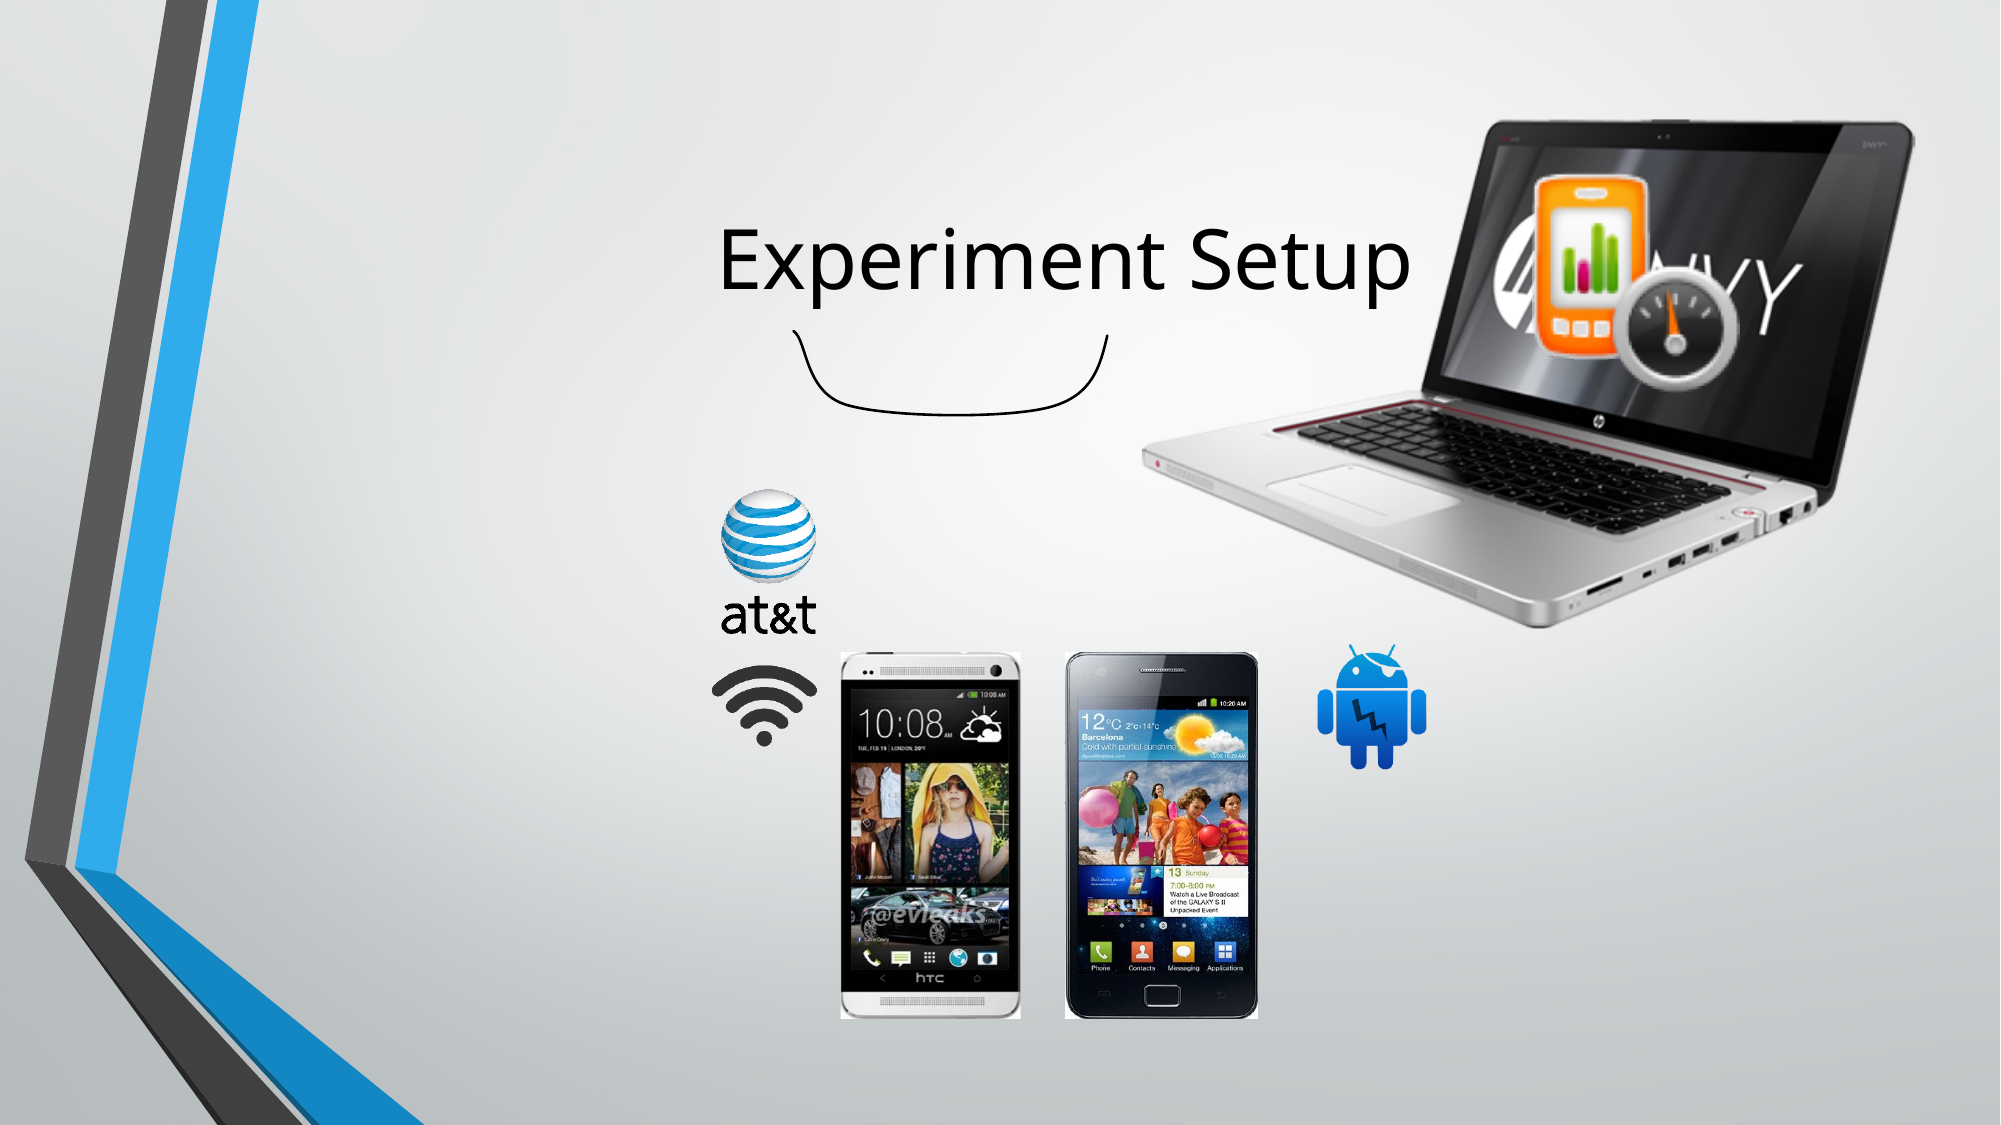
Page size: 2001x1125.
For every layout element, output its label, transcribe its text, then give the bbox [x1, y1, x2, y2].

picture [1064, 73, 1931, 1020]
picture [840, 652, 1021, 1020]
picture [708, 652, 820, 764]
picture [695, 488, 841, 634]
title Experiment Setup [243, 112, 1128, 400]
text_box [792, 330, 1109, 417]
